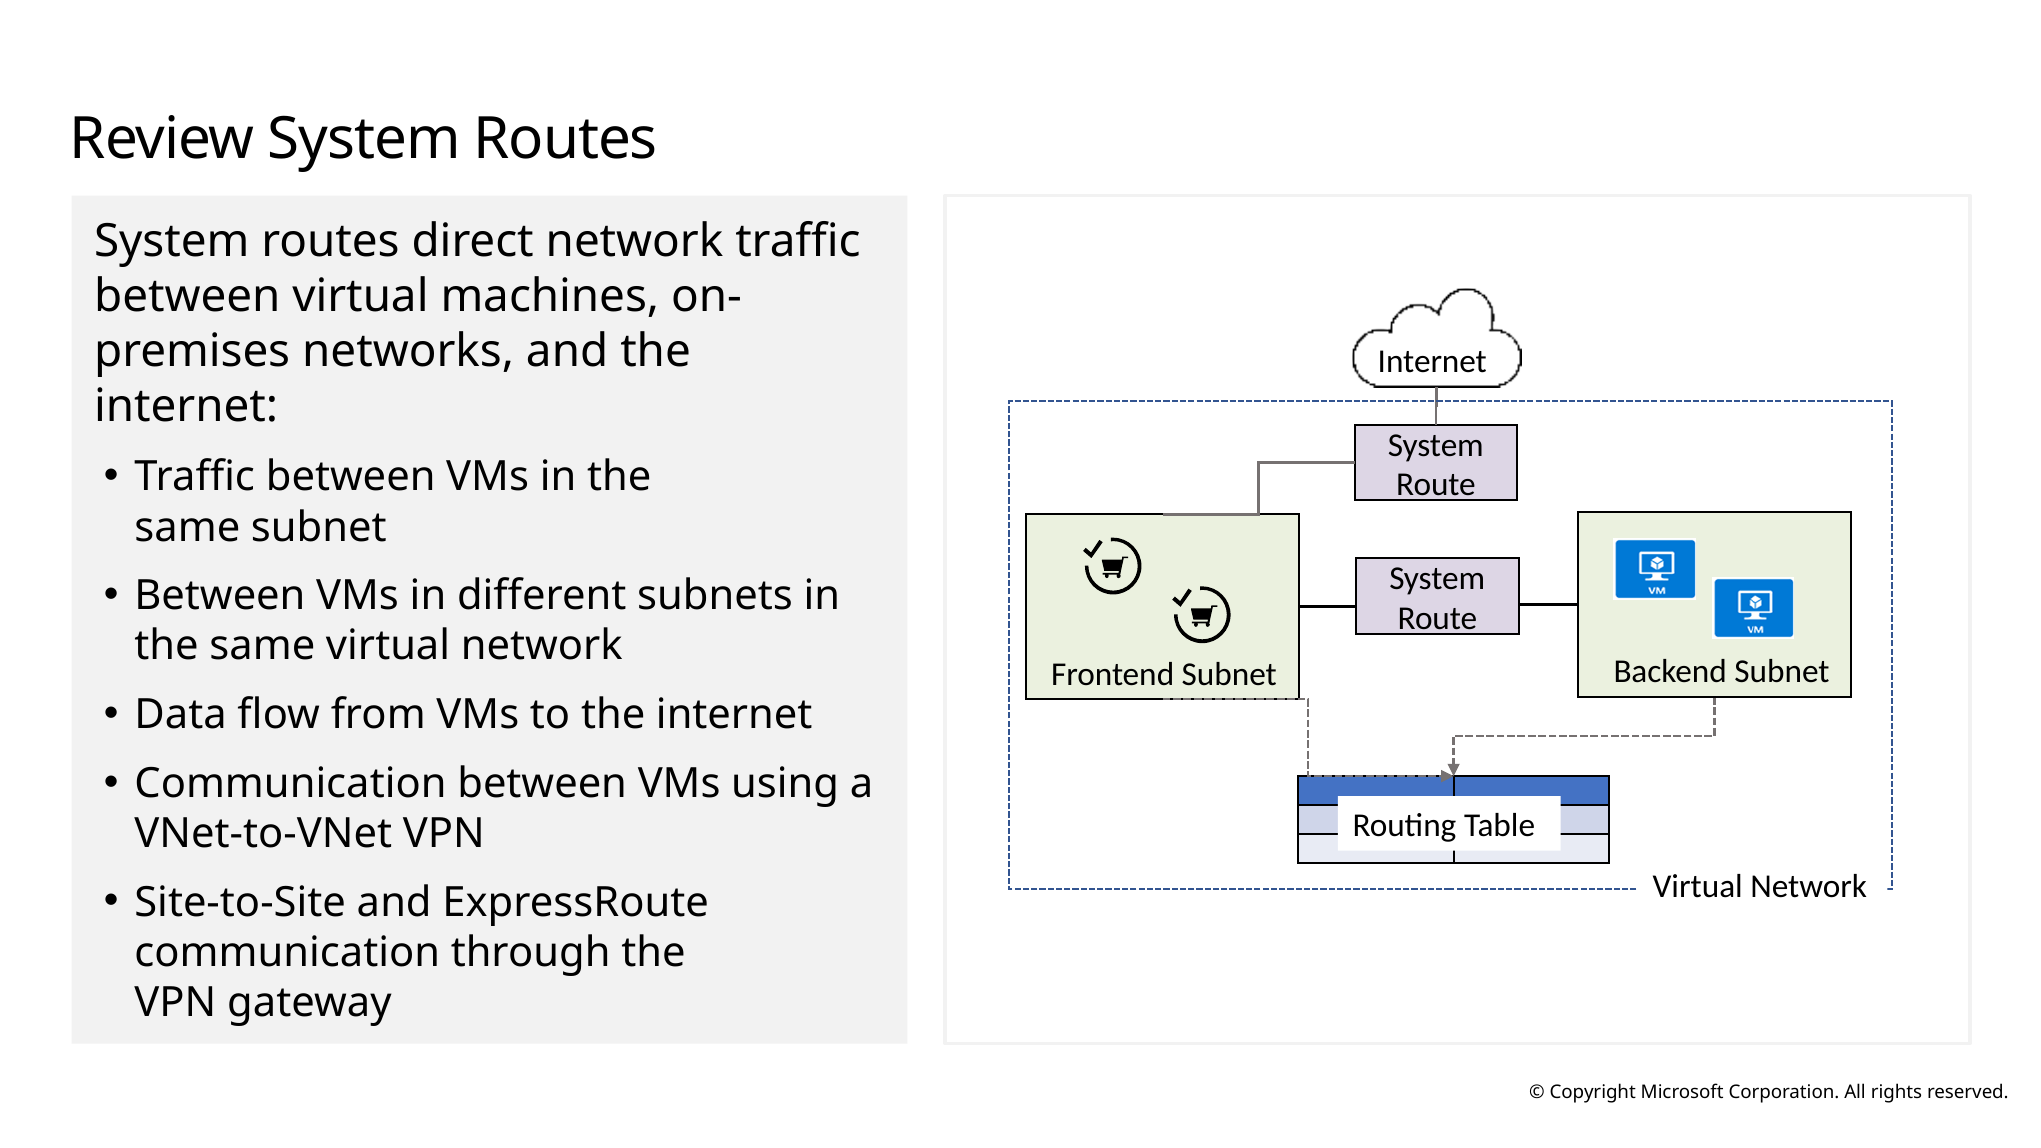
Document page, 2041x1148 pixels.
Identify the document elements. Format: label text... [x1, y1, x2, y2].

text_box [1008, 287, 1893, 913]
text_box System routes direct network traffic between virtual machines, on-premises networks, and the internet: Traffic between VMs in the same subnet Between VMs in different subnets in the same virtual network Data flow from VMs to the internet Communication between VMs using a VNet-to-VNet VPN Site-to-Site and ExpressRoute communication through the VPN gateway [71, 195, 908, 1044]
title Review System Routes [70, 103, 1969, 172]
text_box [944, 195, 1971, 1044]
